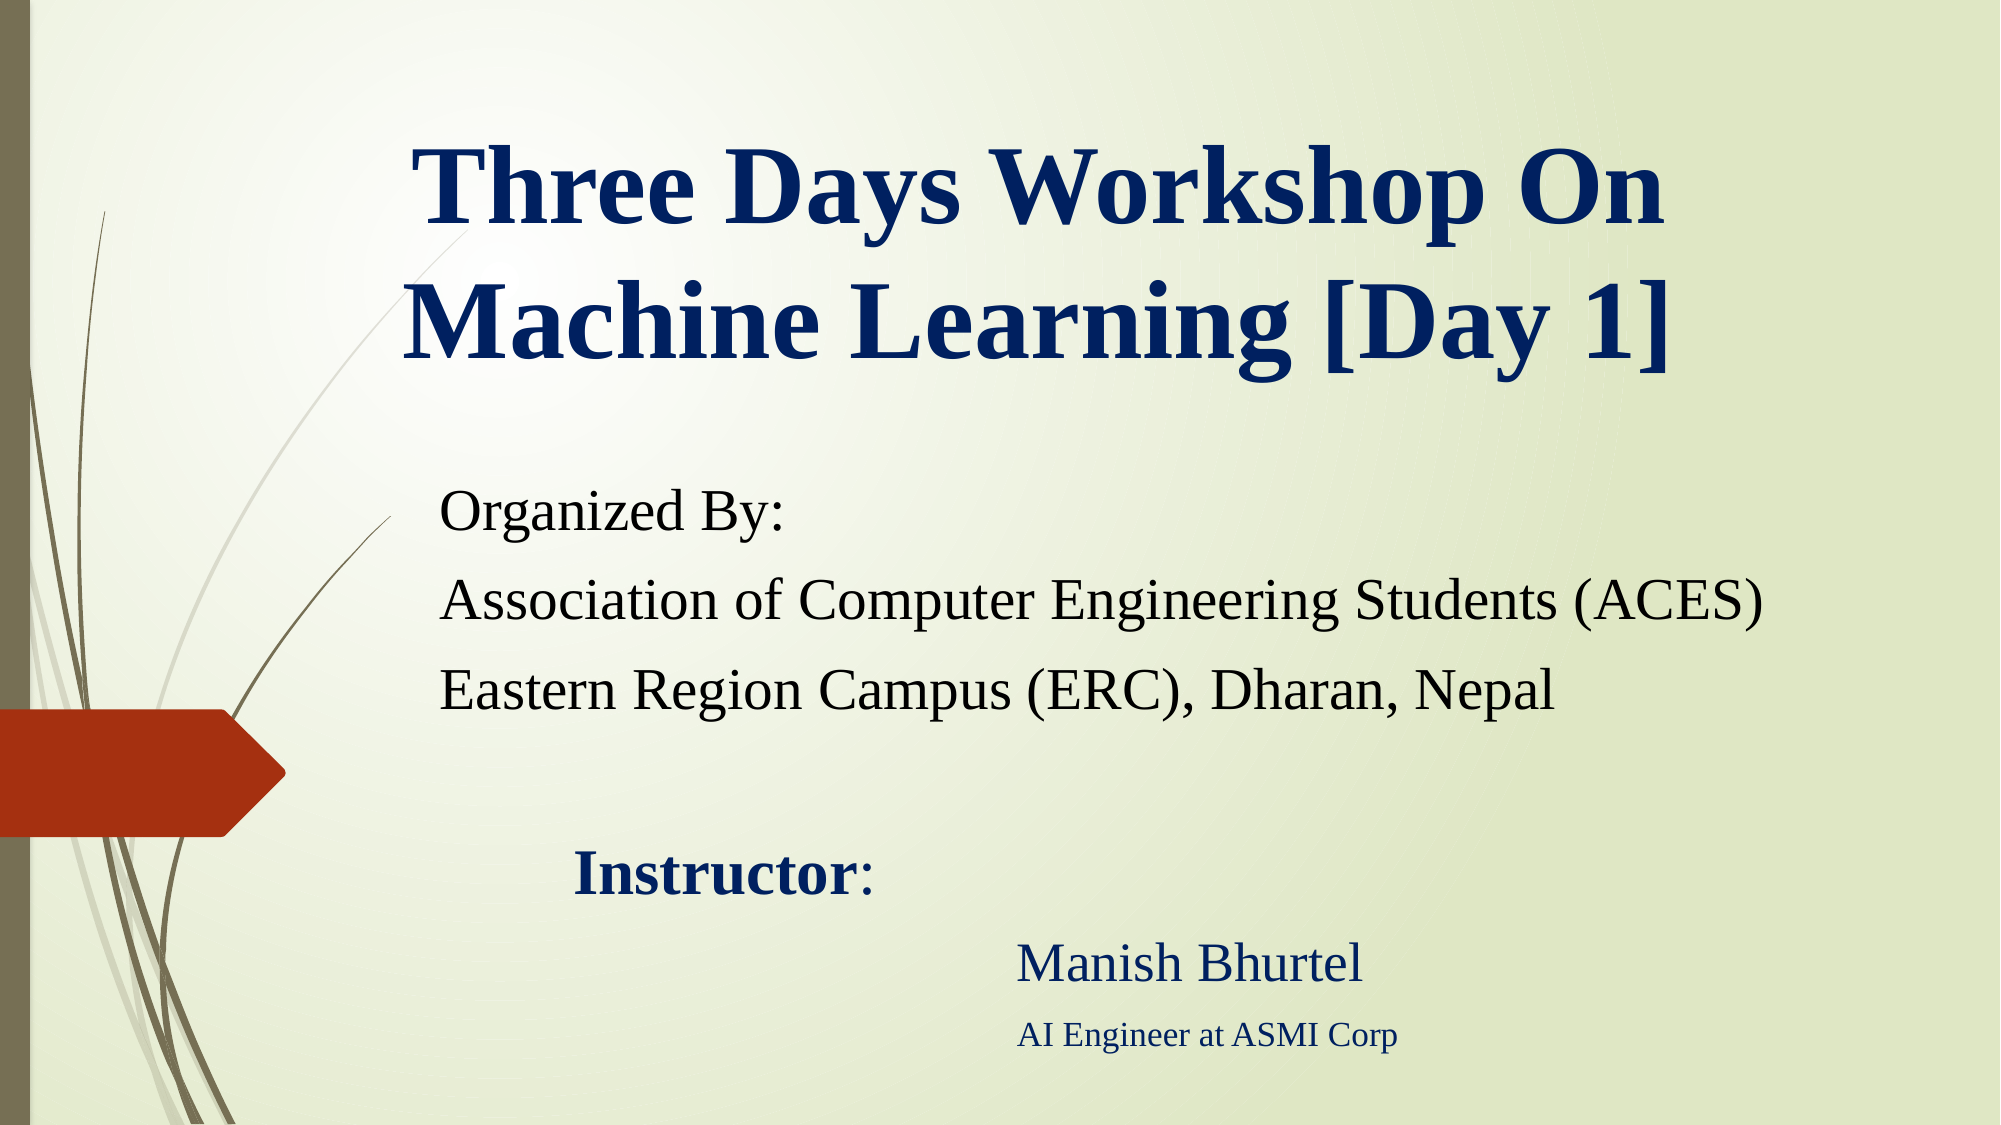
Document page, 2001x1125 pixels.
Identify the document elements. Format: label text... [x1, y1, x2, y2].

subtitle Organized By: Association of Computer Engineering Students (ACES) Eastern Region Campus (ERC), Dharan, Nepal Instructor: Manish Bhurtel AI Engineer at ASMI Corp [424, 463, 2000, 1077]
title Three Days Workshop On Machine Learning [Day 1] [386, 100, 1692, 390]
